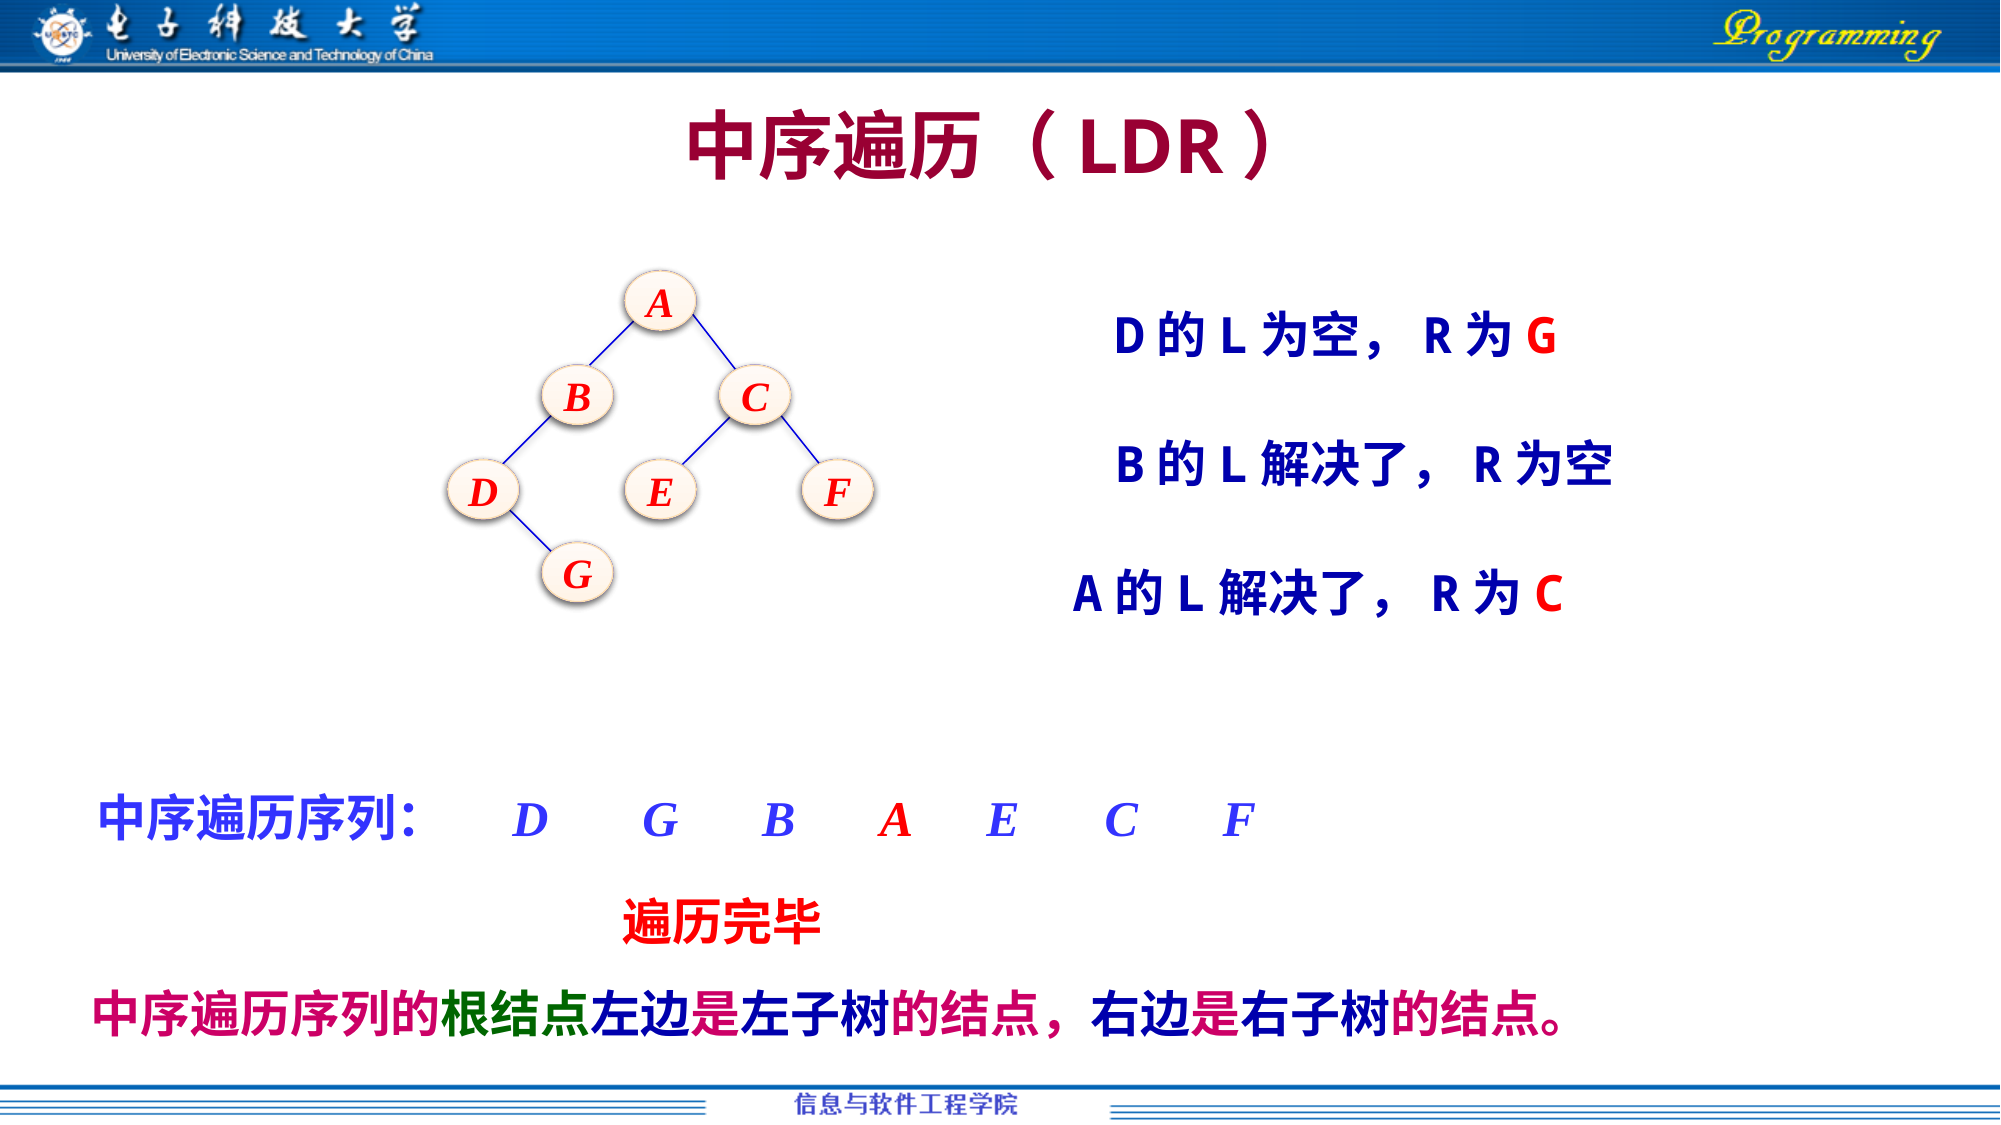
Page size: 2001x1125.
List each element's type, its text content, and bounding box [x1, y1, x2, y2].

text_box 中序遍历序列的根结点左边是左子树的结点，右边是右子树的结点。 [75, 975, 1638, 1050]
picture [0, 0, 2000, 1125]
title 中序遍历（LDR） [150, 87, 1850, 200]
text_box A的L解决了，R为C [1303, 554, 1580, 629]
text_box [541, 364, 718, 540]
text_box D的L为空，R为G [1099, 296, 1850, 371]
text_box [624, 459, 801, 855]
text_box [624, 270, 956, 363]
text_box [719, 364, 1181, 458]
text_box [447, 459, 590, 855]
text_box 遍历完毕 [521, 883, 924, 959]
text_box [541, 542, 720, 855]
text_box B的L解决了，R为空 [1186, 425, 1850, 500]
text_box 中序遍历序列： [81, 778, 442, 854]
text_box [802, 459, 1299, 855]
